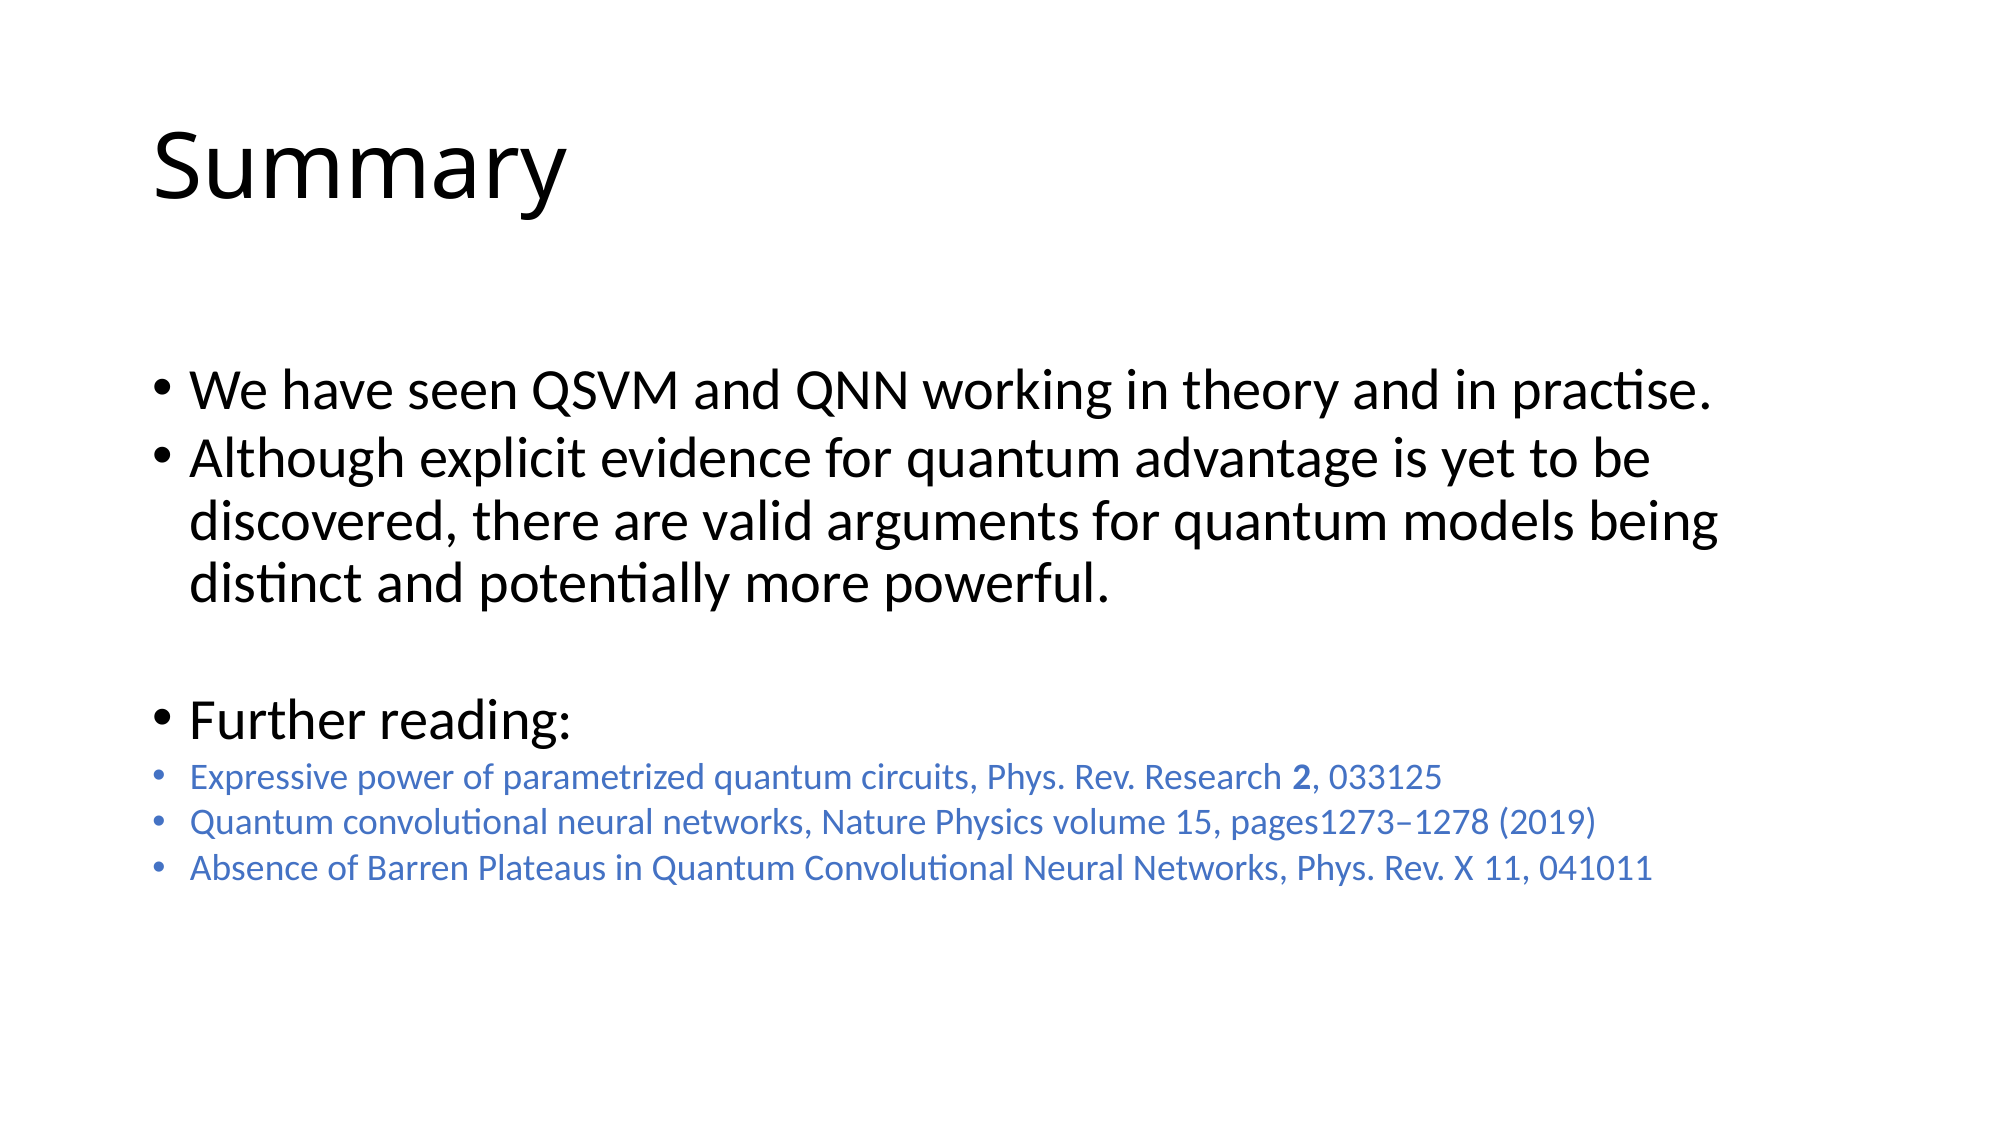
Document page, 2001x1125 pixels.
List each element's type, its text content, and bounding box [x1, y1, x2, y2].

title Summary [137, 59, 1863, 278]
list We have seen QSVM and QNN working in theory and in practise. Although explicit evidence for quantum advantage is yet to be discovered, there are valid arguments for quantum models being distinct and potentially more powerful. Further reading: Expressive power of parametrized quantum circuits, Phys. Rev. Research 2, 033125 Quantum convolutional neural networks, Nature Physics volume 15, pages1273–1278 (2019) Absence of Barren Plateaus in Quantum Convolutional Neural Networks, Phys. Rev. X 11, 041011 [137, 351, 1863, 1066]
